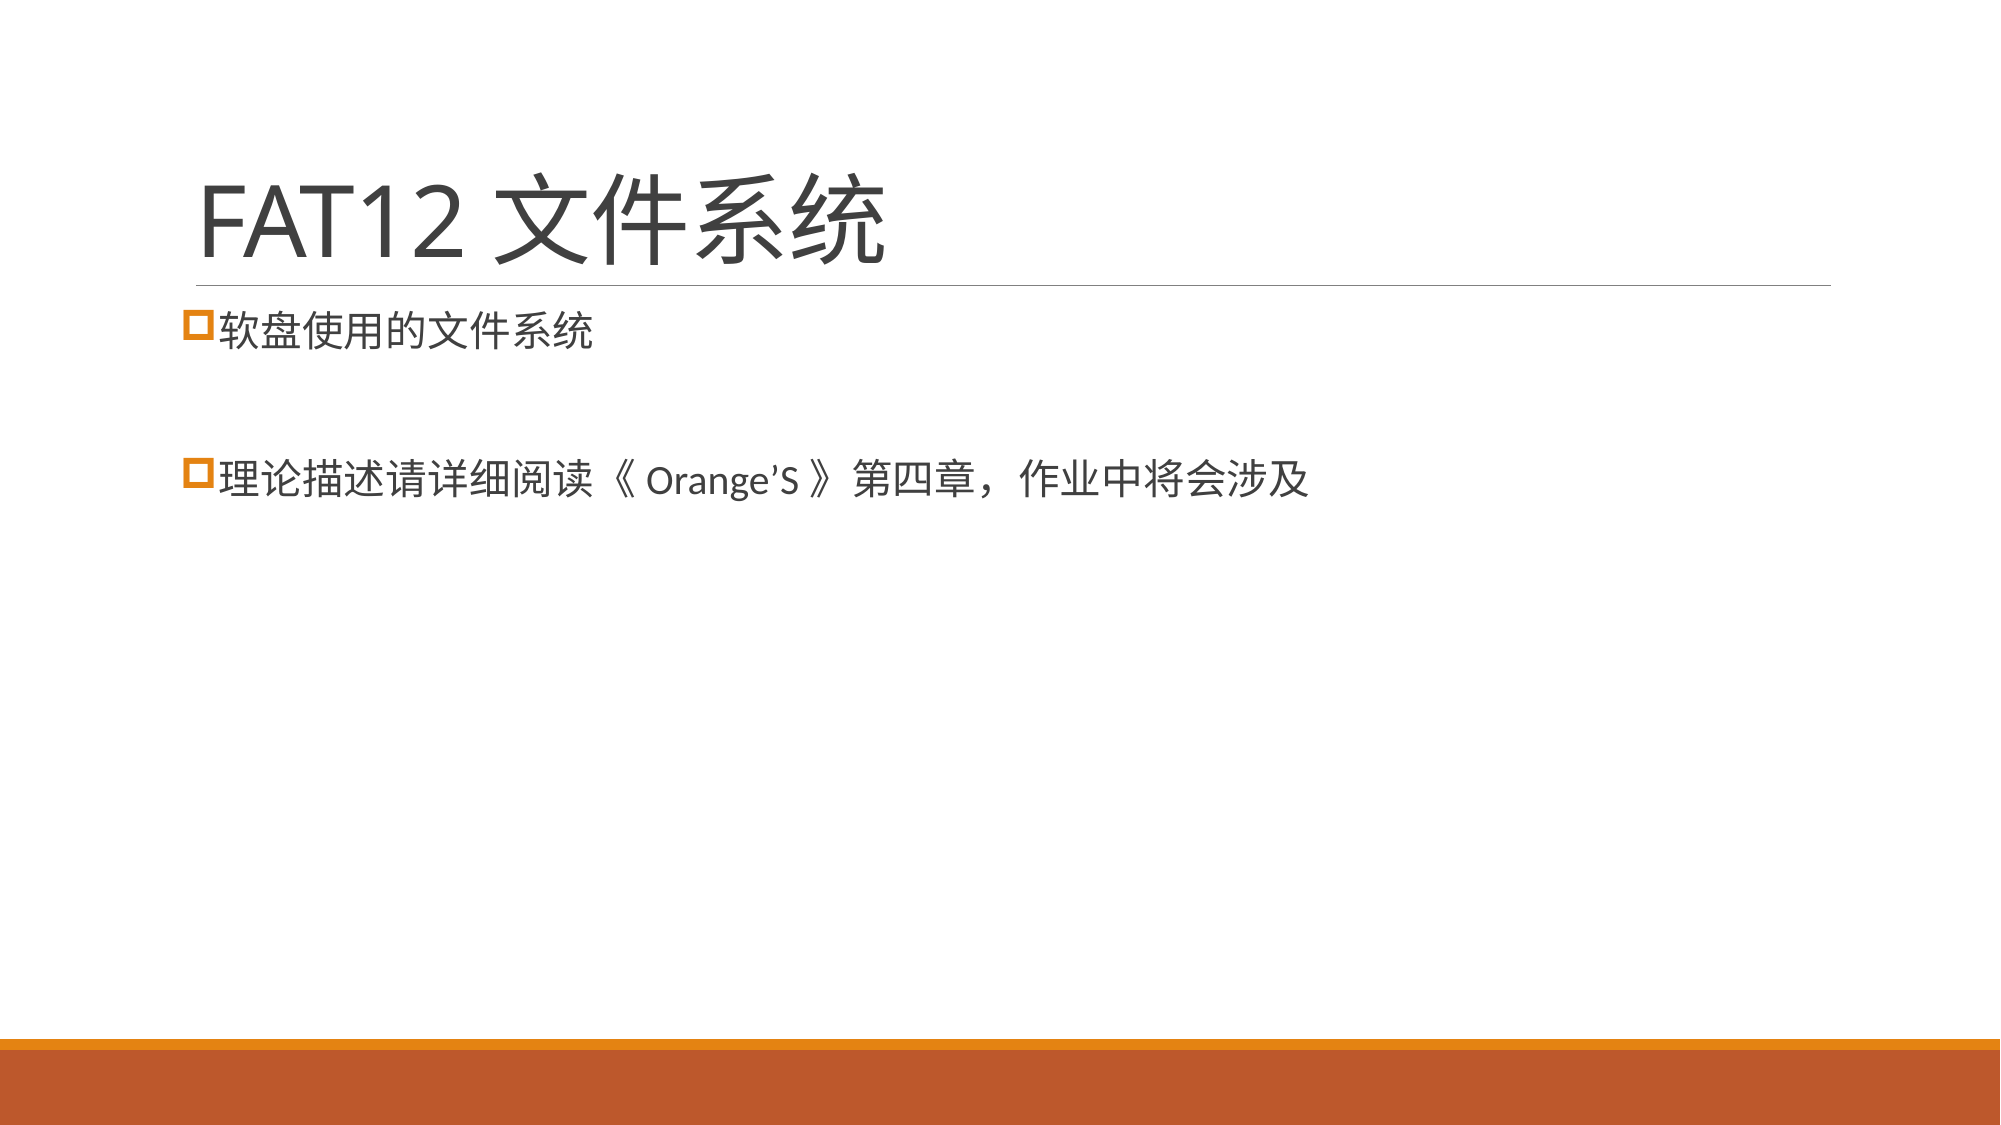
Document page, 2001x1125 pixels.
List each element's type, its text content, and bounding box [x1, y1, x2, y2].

title FAT12文件系统 [180, 47, 1830, 285]
list 软盘使用的文件系统 理论描述请详细阅读《Orange’S》第四章，作业中将会涉及 [180, 302, 1830, 963]
